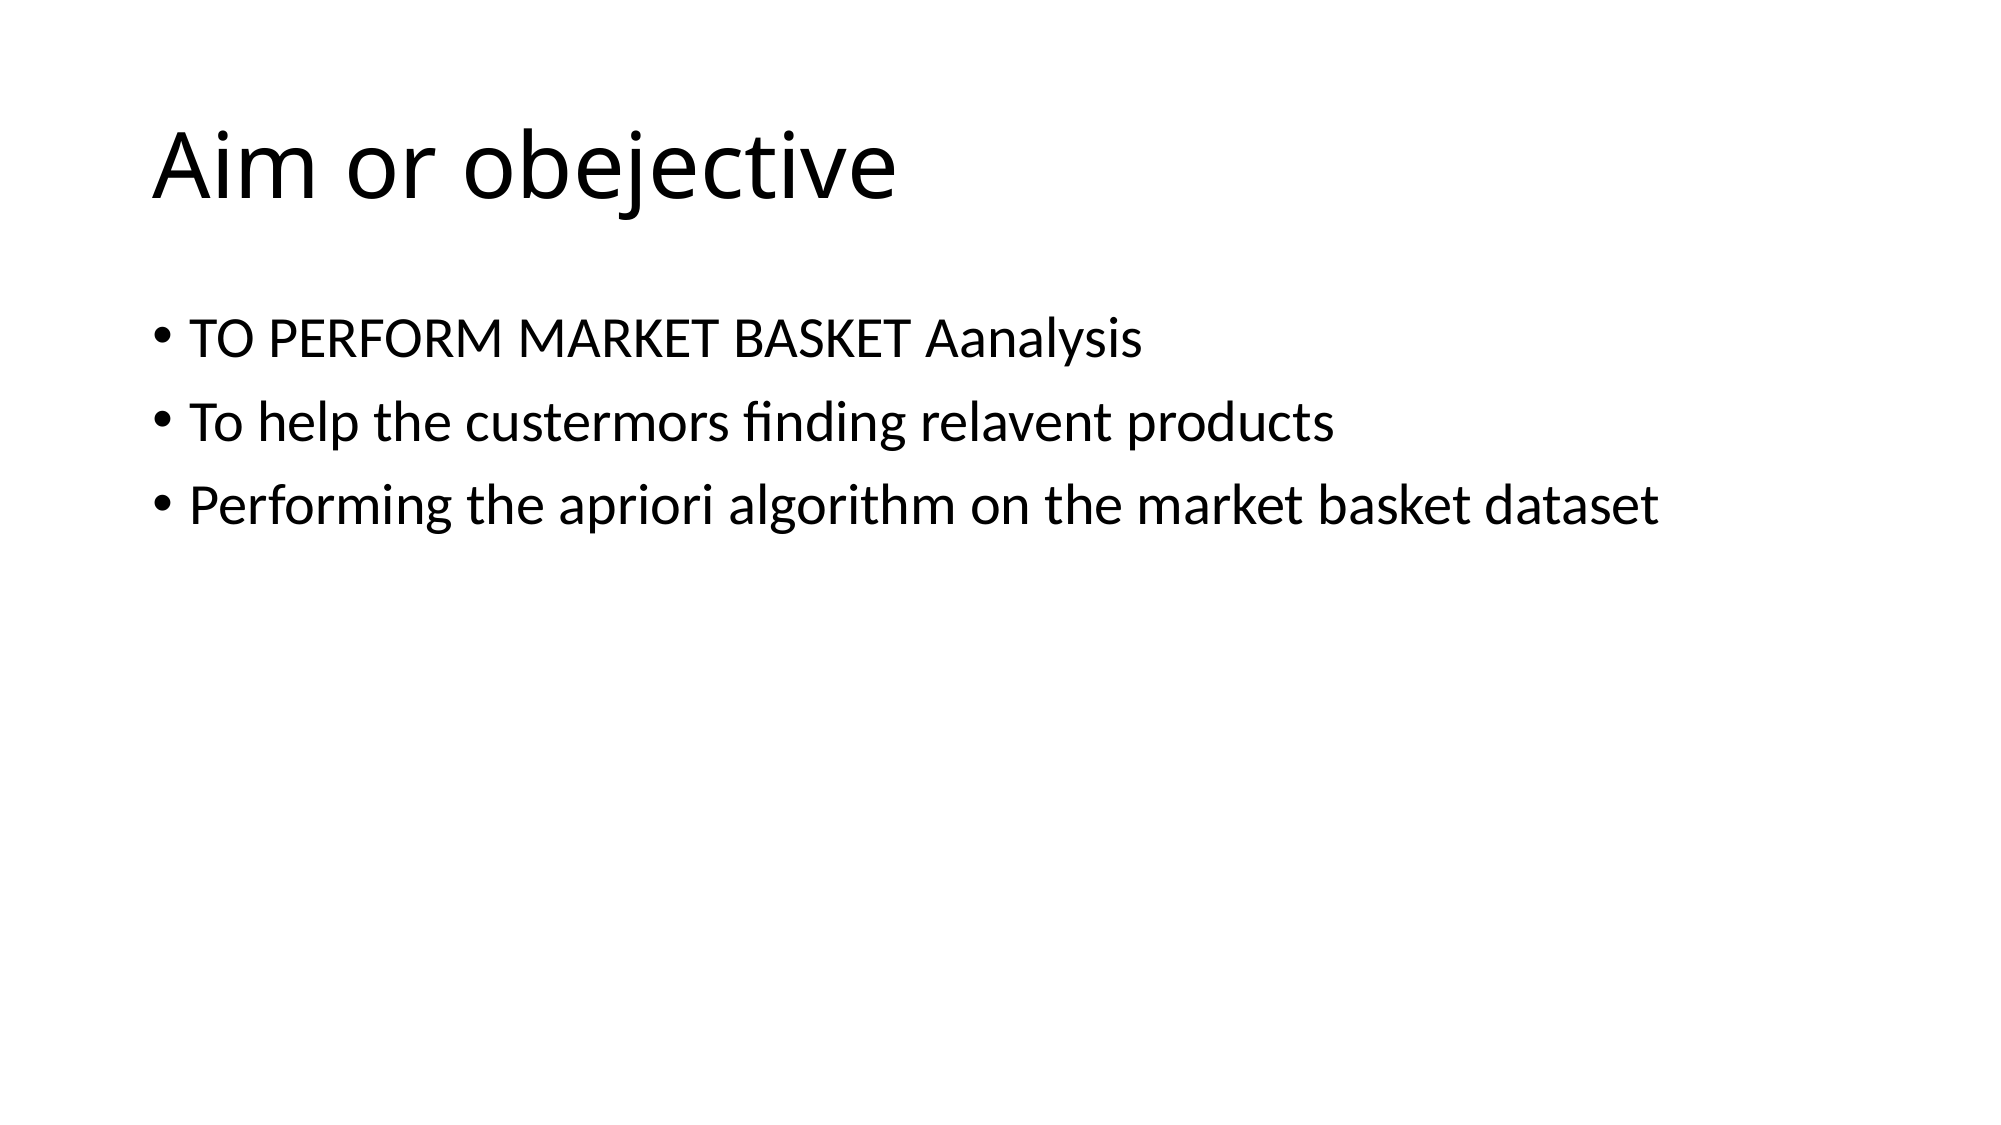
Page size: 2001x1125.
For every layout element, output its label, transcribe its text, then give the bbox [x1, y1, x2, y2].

title Aim or obejective [137, 59, 1863, 278]
list TO PERFORM MARKET BASKET Aanalysis To help the custermors finding relavent products Performing the apriori algorithm on the market basket dataset [137, 299, 1863, 1014]
